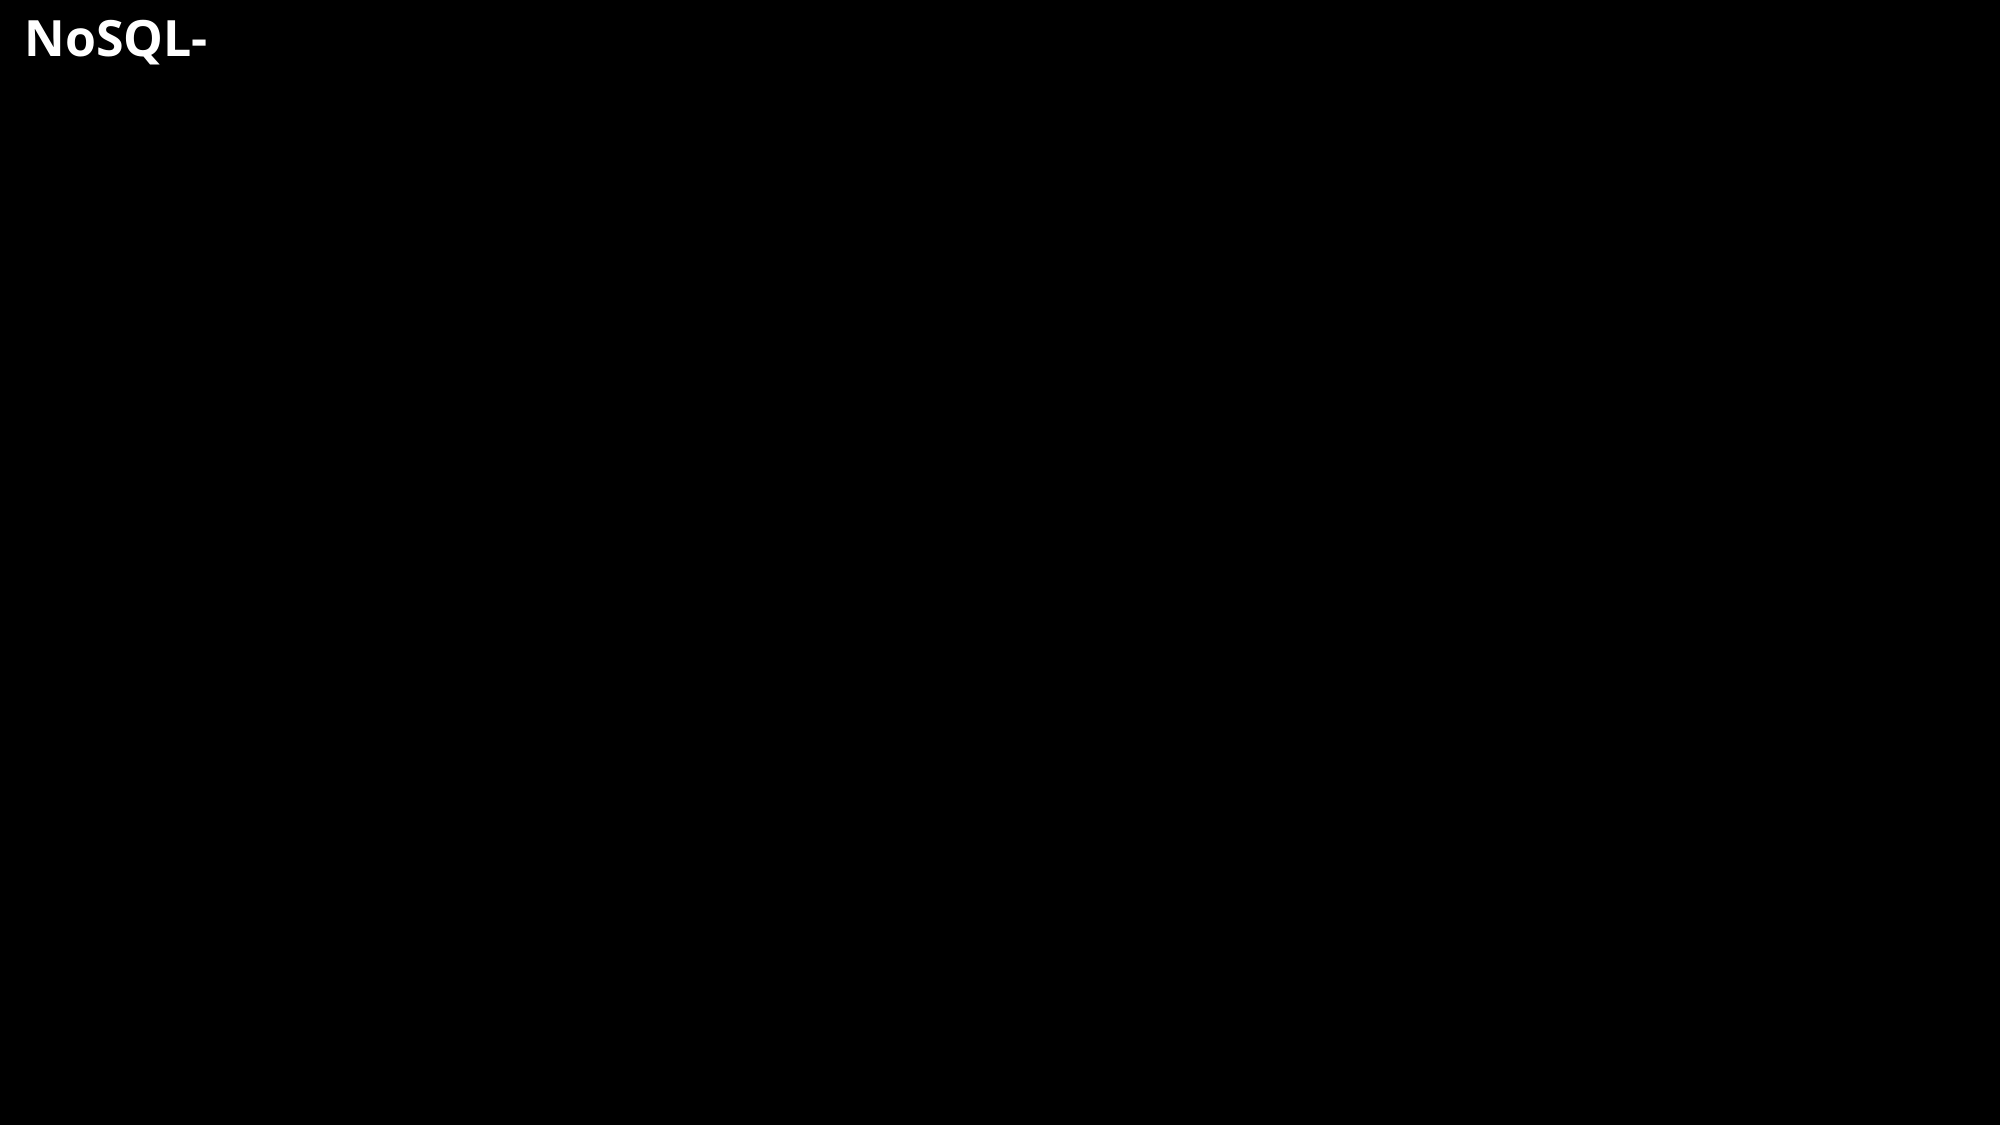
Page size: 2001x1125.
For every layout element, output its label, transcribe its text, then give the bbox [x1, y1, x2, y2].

text_box NoSQL- [9, 0, 1228, 74]
